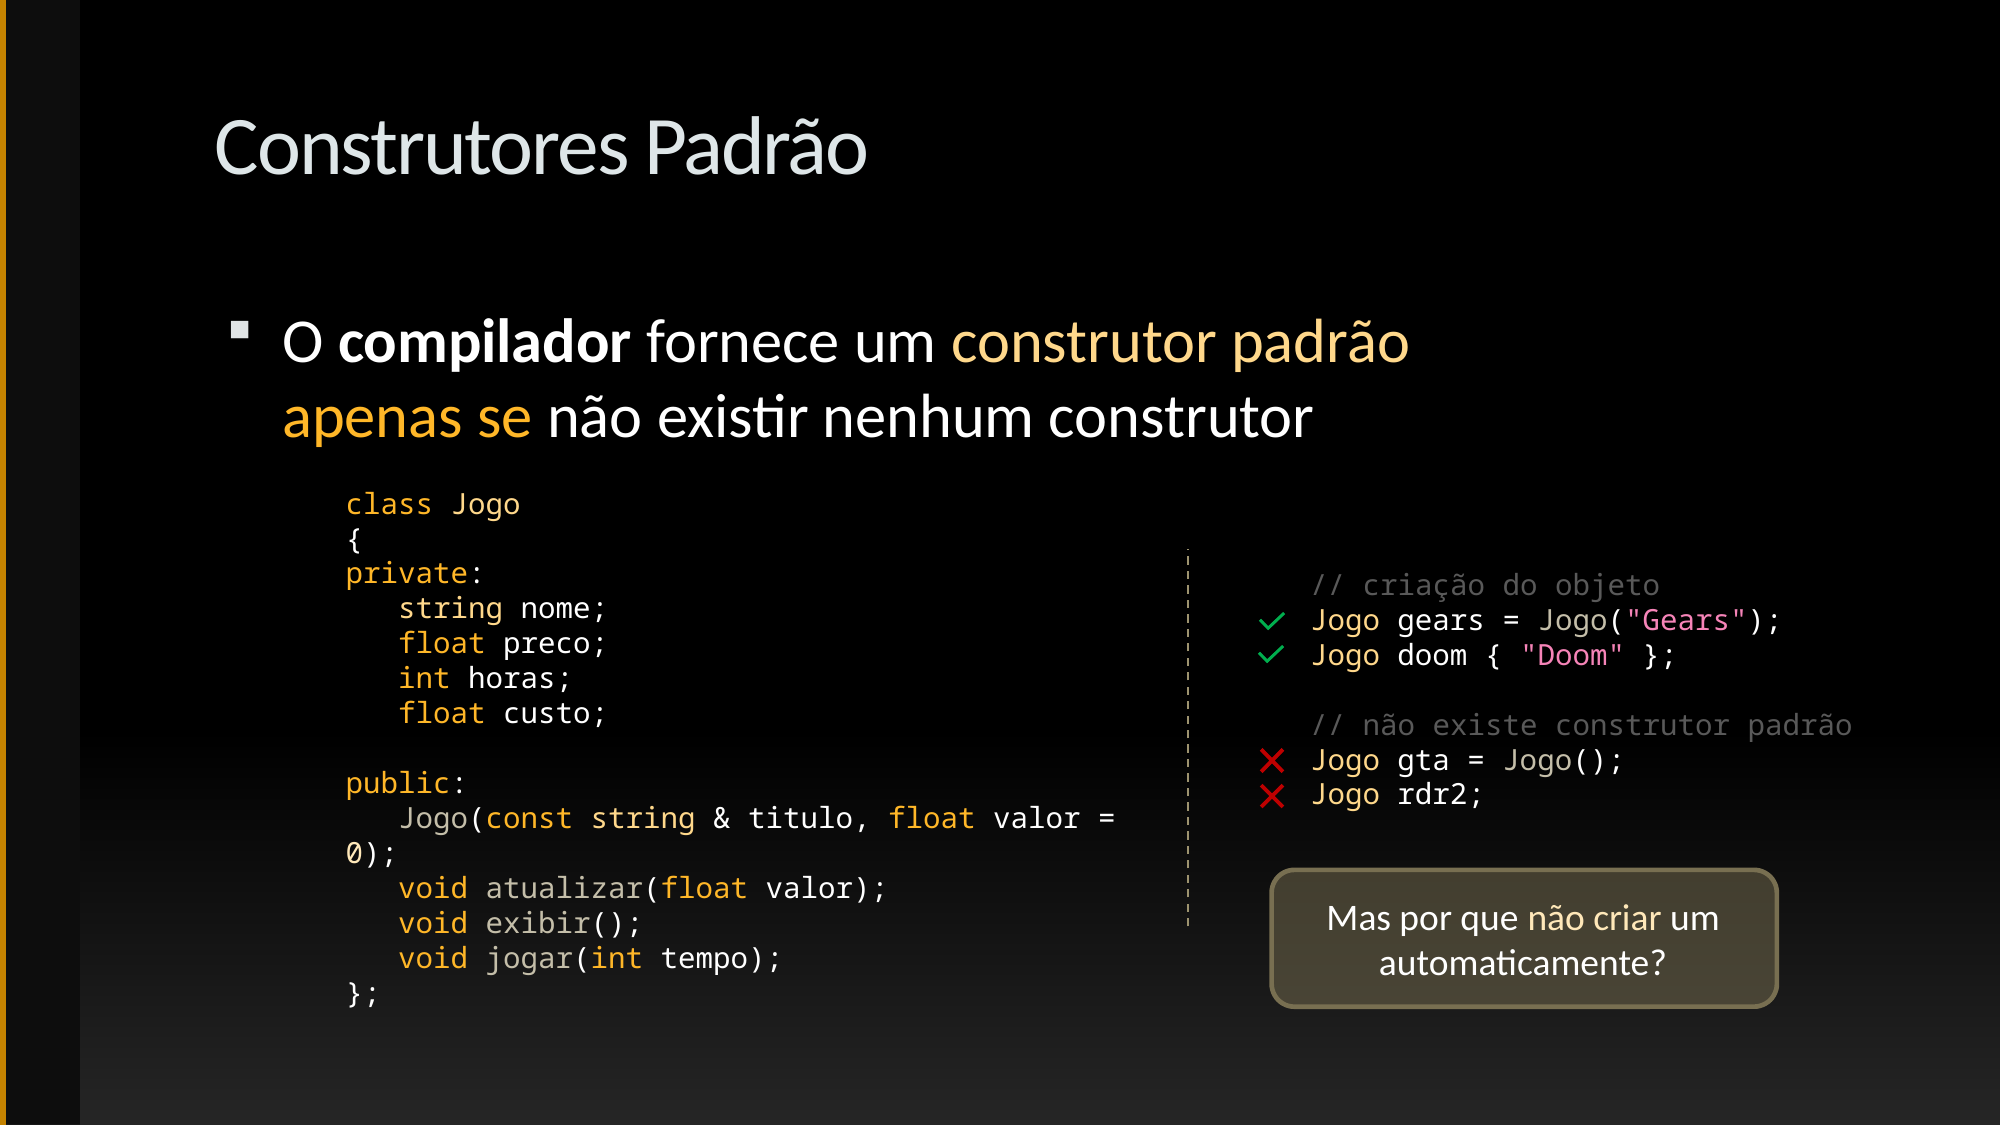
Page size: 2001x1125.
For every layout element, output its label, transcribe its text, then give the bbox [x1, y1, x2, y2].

list O compilador fornece um construtor padrão apenas se não existir nenhum construtor [200, 292, 1900, 1043]
text_box class Jogo { private: string nome; float preco; int horas; float custo; public: Jogo(const string & titulo, float valor = 0); void atualizar(float valor); void exibir(); void jogar(int tempo); }; [330, 477, 1147, 1017]
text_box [1254, 558, 1876, 822]
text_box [1271, 869, 1778, 1007]
title Construtores Padrão [200, 83, 1627, 234]
